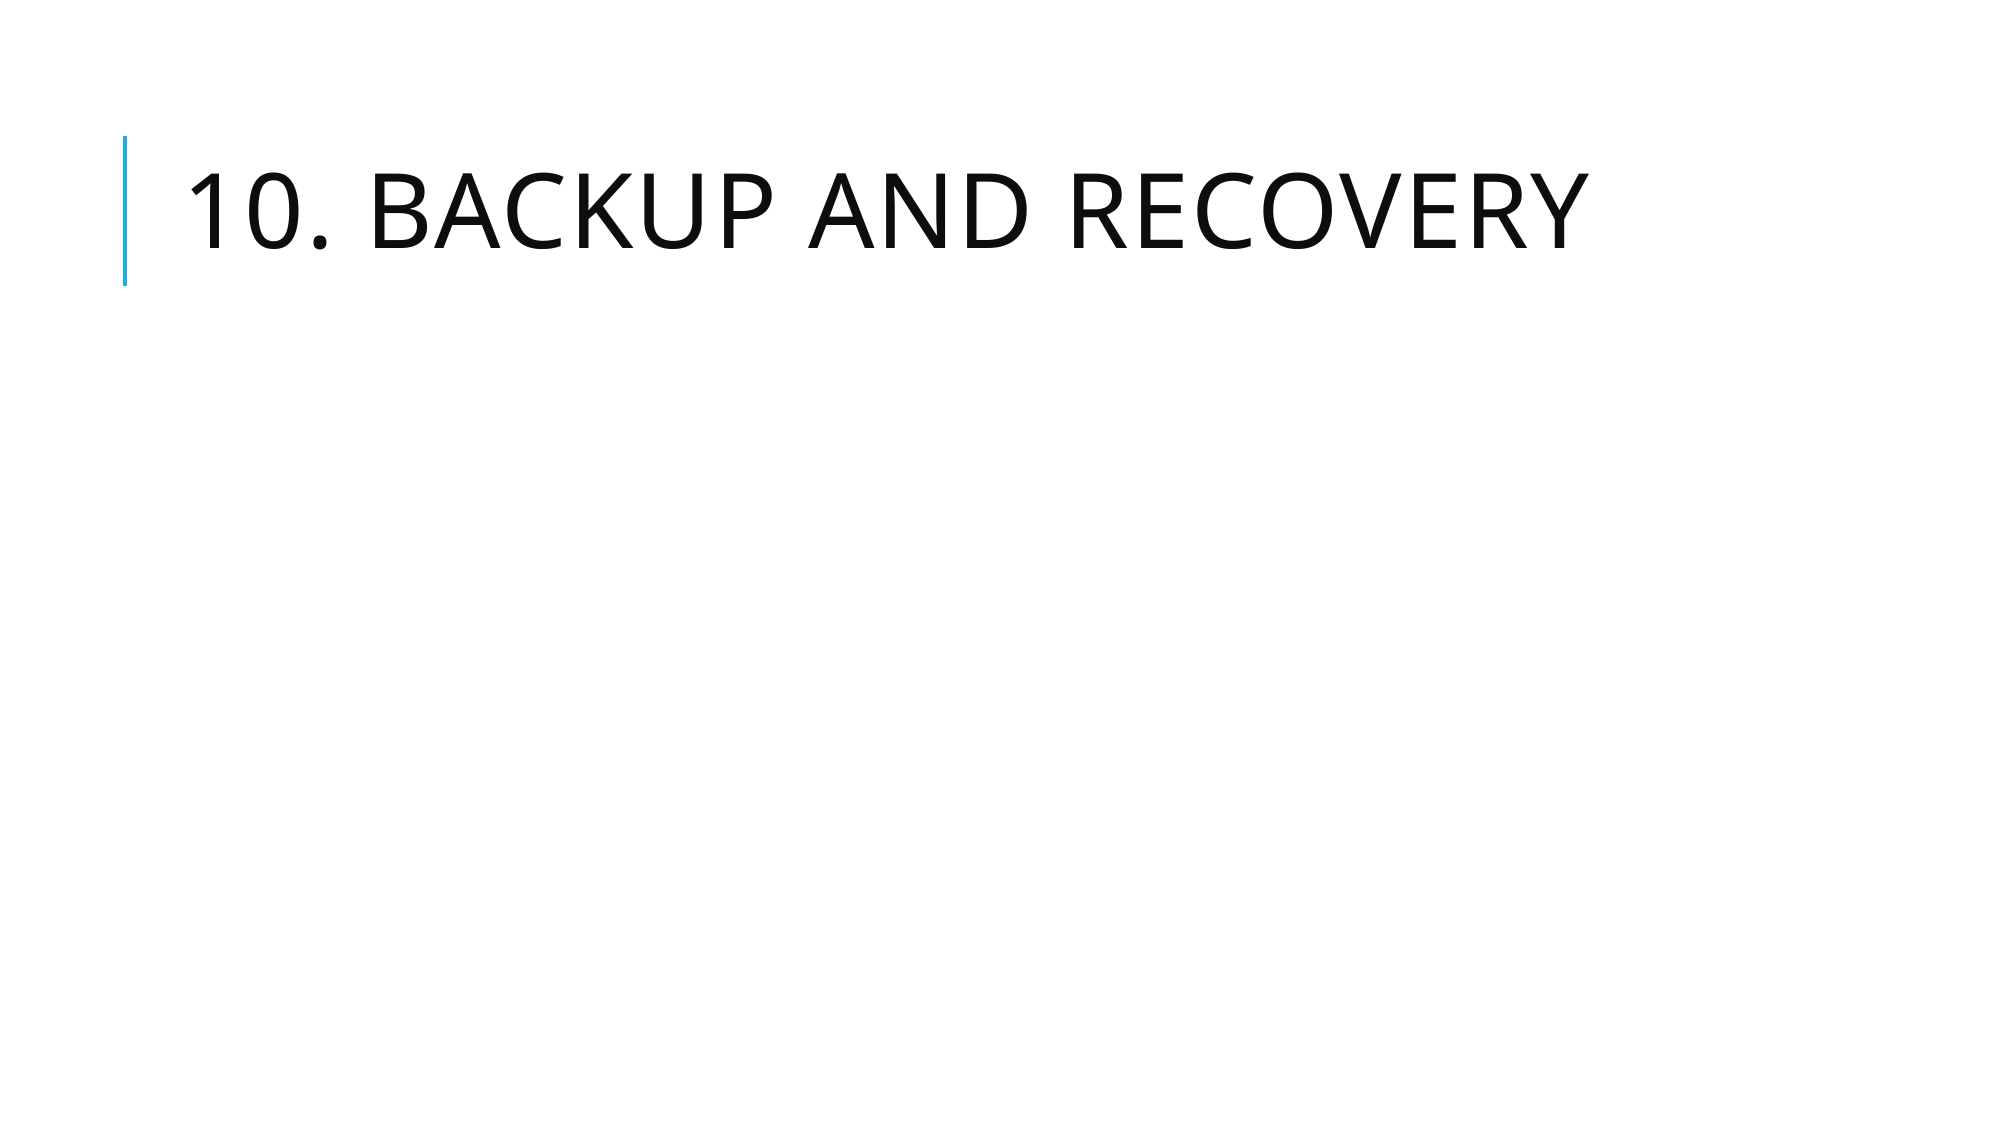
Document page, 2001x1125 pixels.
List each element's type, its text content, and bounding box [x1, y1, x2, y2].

title 10. Backup and recovery [168, 96, 1763, 342]
